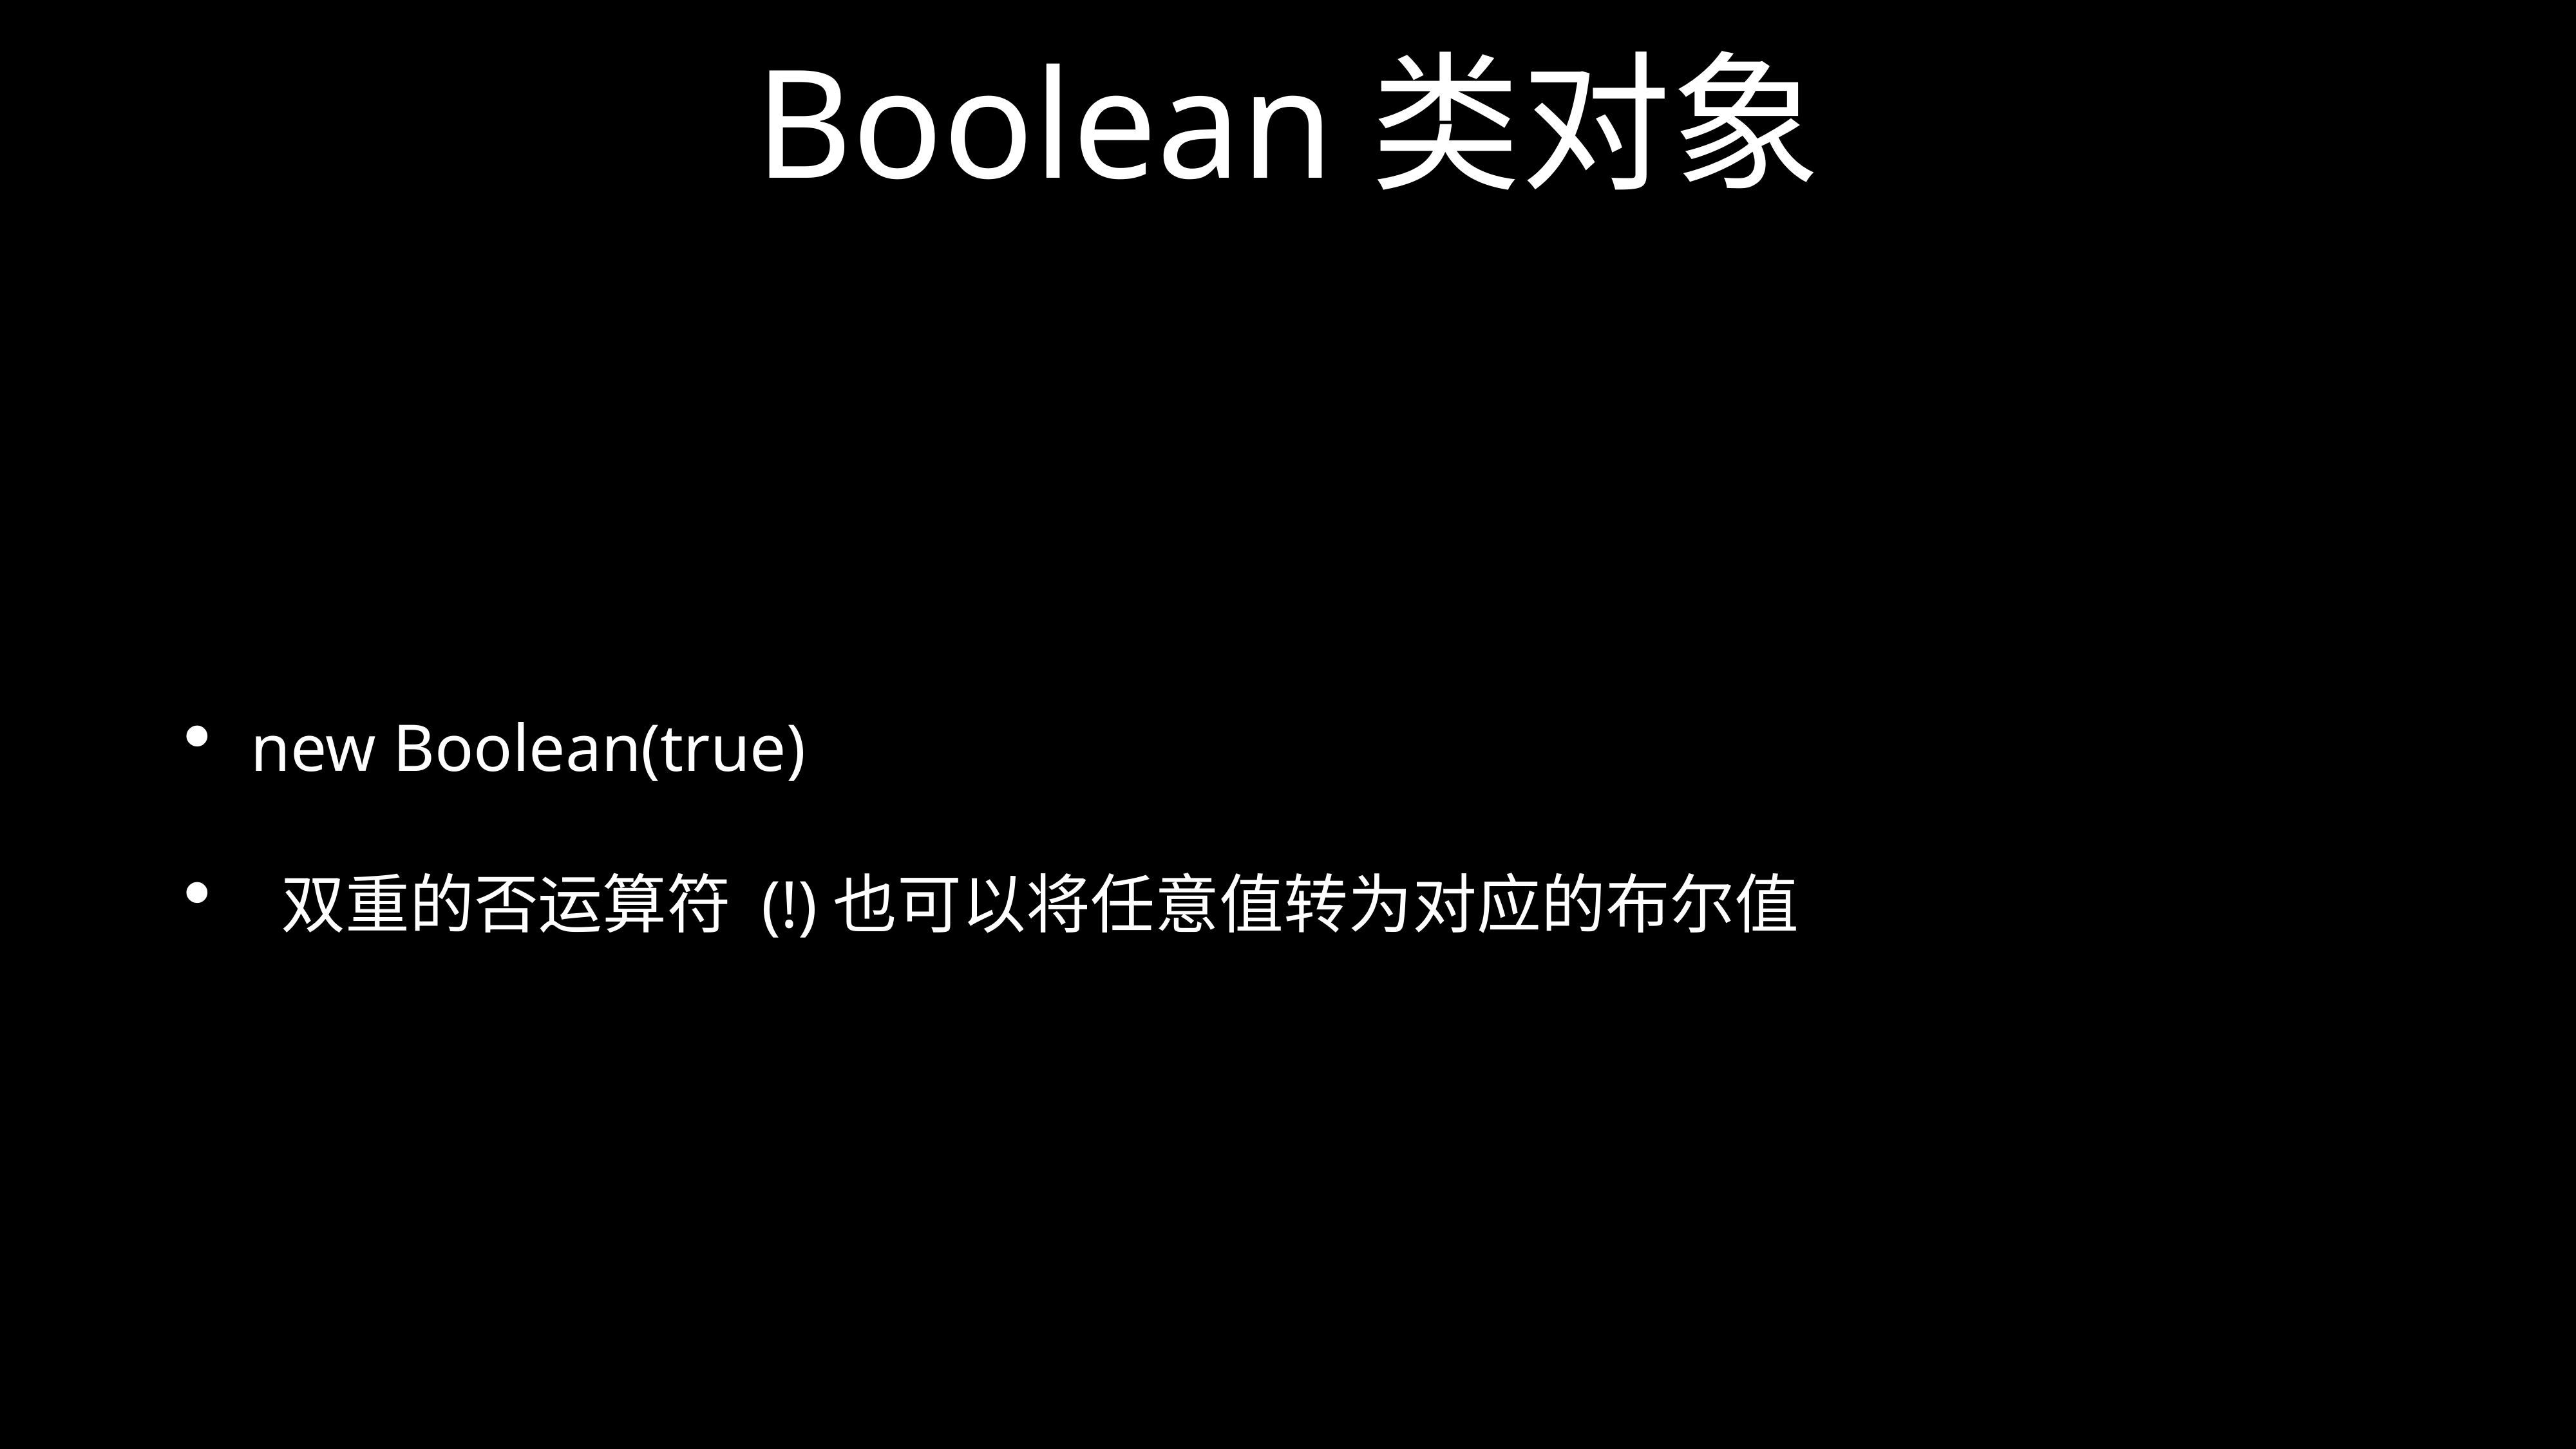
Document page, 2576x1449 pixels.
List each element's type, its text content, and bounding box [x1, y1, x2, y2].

list new Boolean(true) 双重的否运算符 (!)也可以将任意值转为对应的布尔值 [178, 332, 2398, 1316]
title Boolean类对象 [178, 0, 2398, 240]
